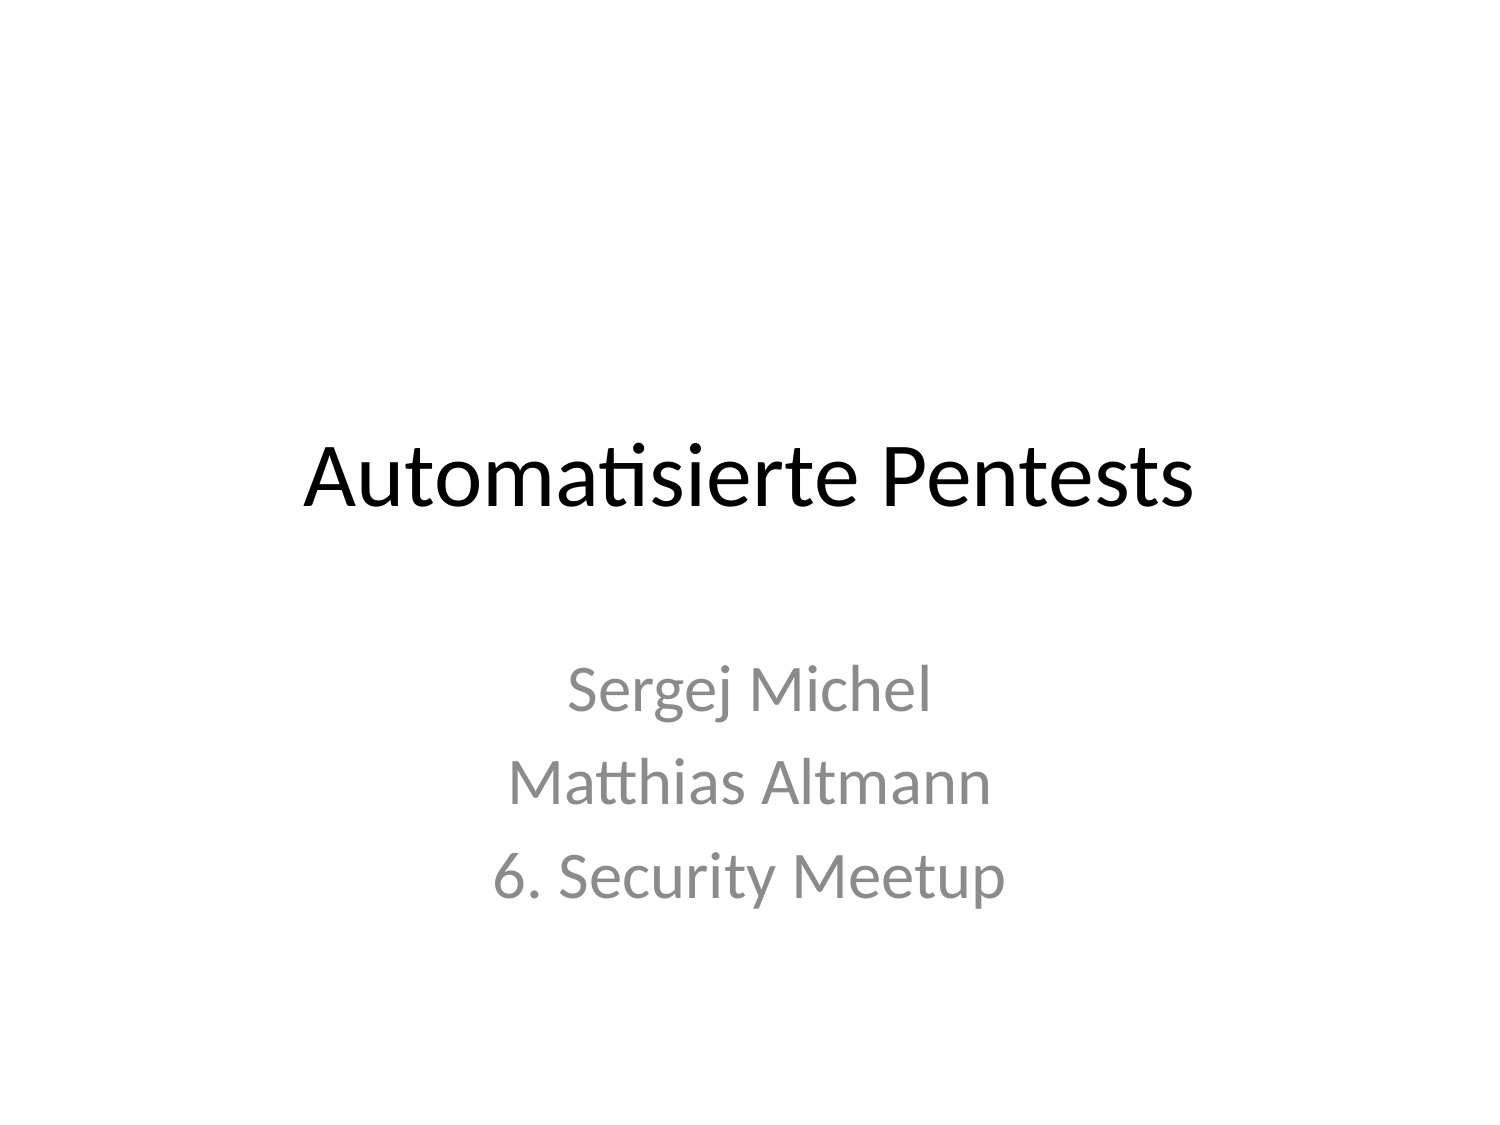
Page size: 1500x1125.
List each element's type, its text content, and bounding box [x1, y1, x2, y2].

title Automatisierte Pentests [112, 349, 1388, 591]
subtitle Sergej Michel Matthias Altmann 6. Security Meetup [225, 637, 1275, 925]
